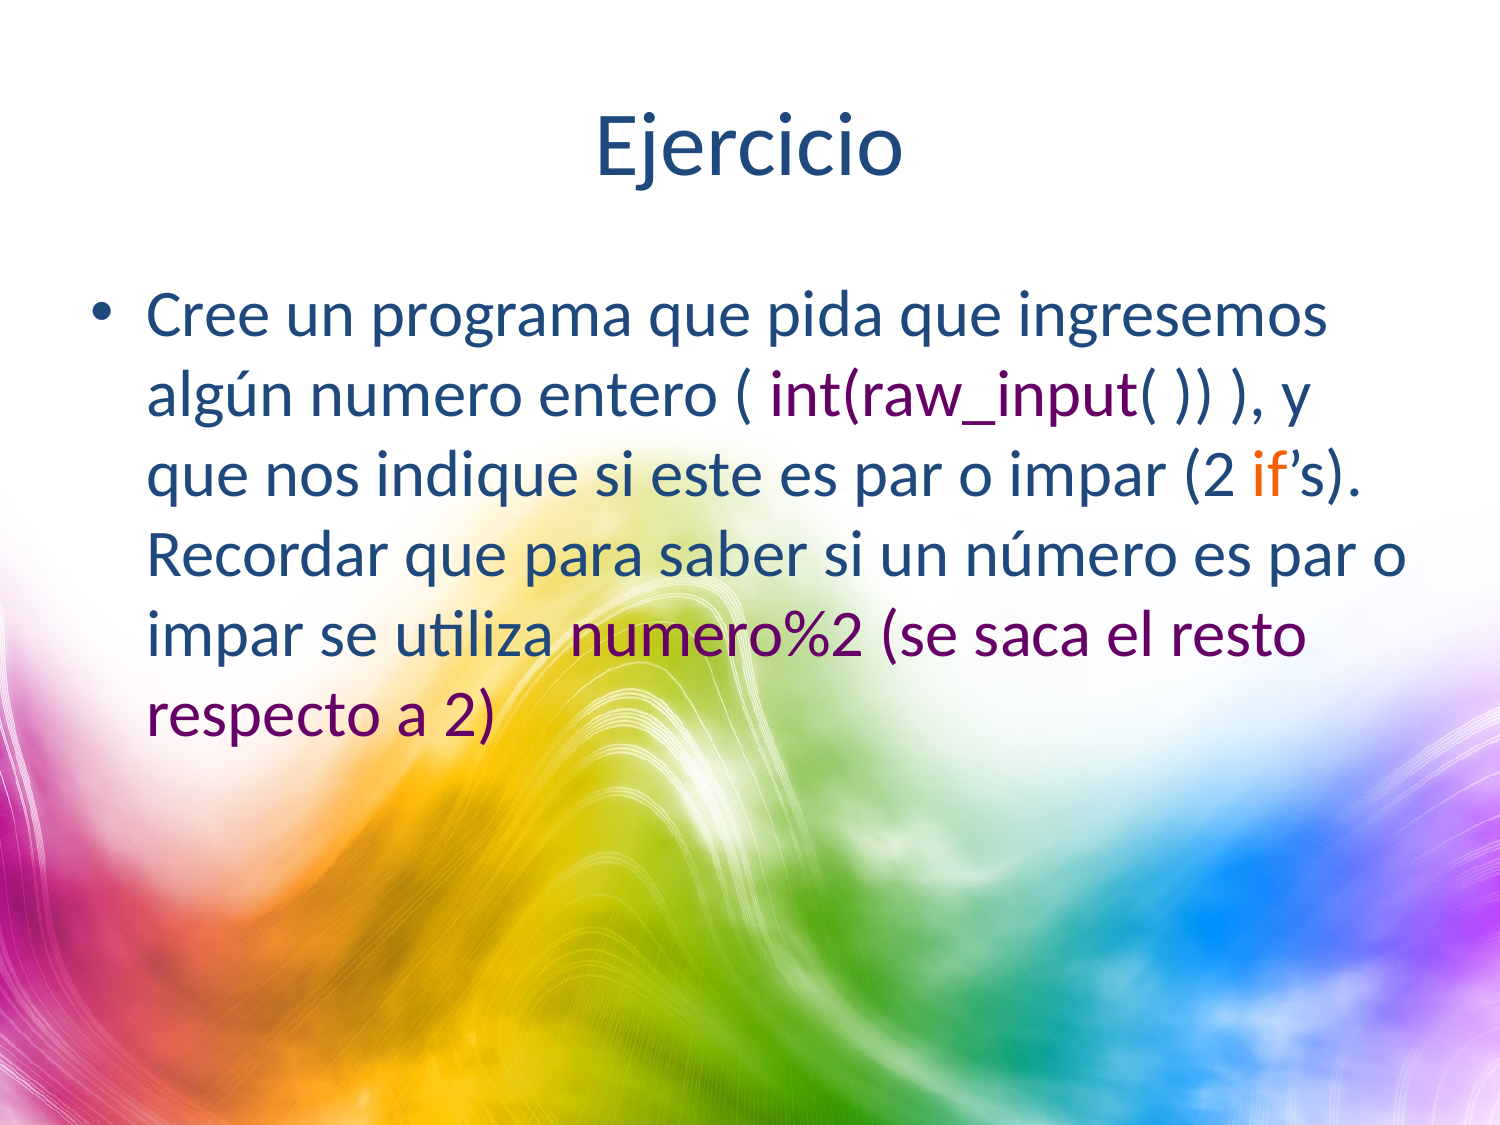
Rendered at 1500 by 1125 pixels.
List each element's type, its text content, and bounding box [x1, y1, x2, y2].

picture [0, 0, 1500, 1125]
title Ejercicio [75, 45, 1425, 233]
list Cree un programa que pida que ingresemos algún numero entero ( int(raw_input( )) ), y que nos indique si este es par o impar (2 if’s). Recordar que para saber si un número es par o impar se utiliza numero%2 (se saca el resto respecto a 2) [75, 262, 1425, 1005]
